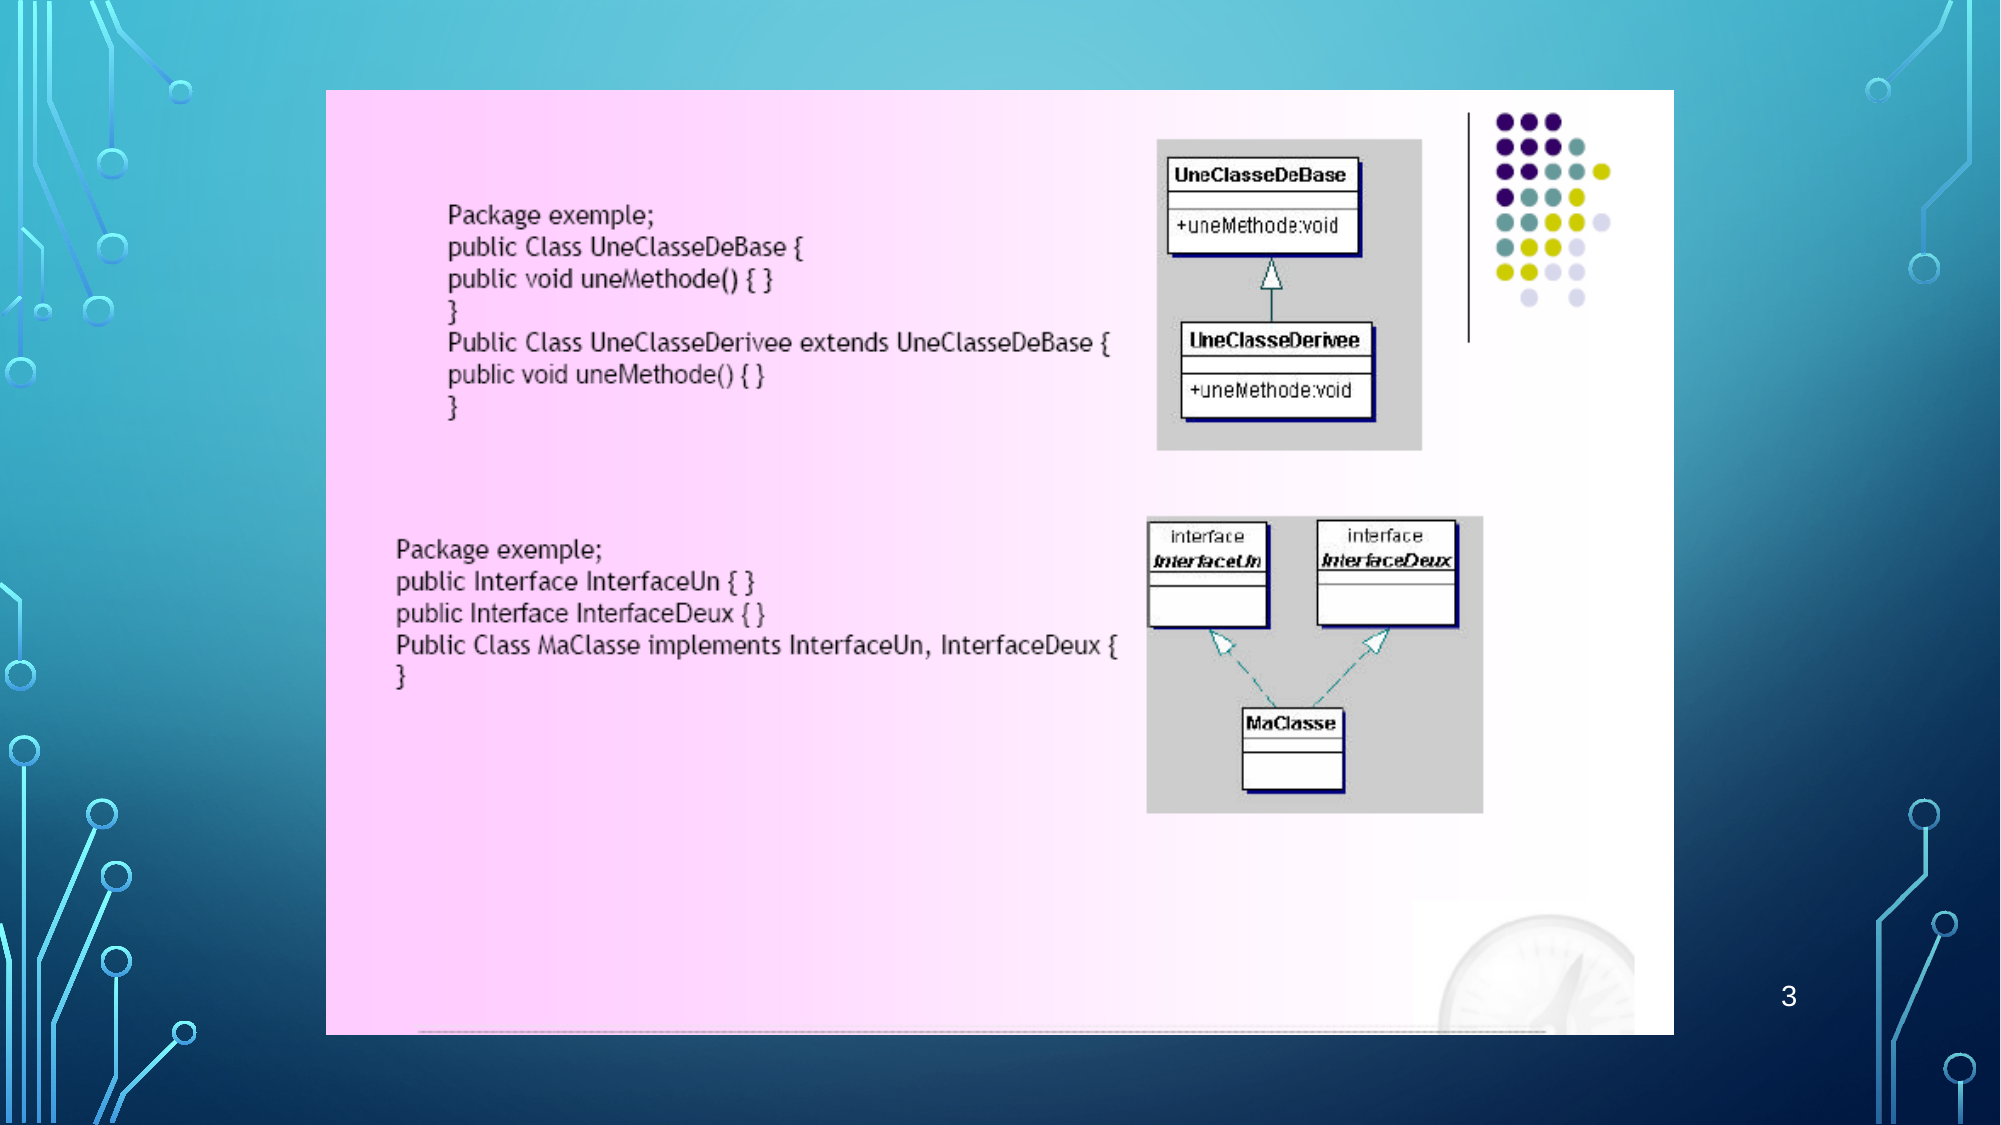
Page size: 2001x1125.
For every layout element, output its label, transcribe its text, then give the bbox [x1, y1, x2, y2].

slide_number 3 [1685, 965, 1813, 1025]
picture [326, 89, 1674, 1036]
